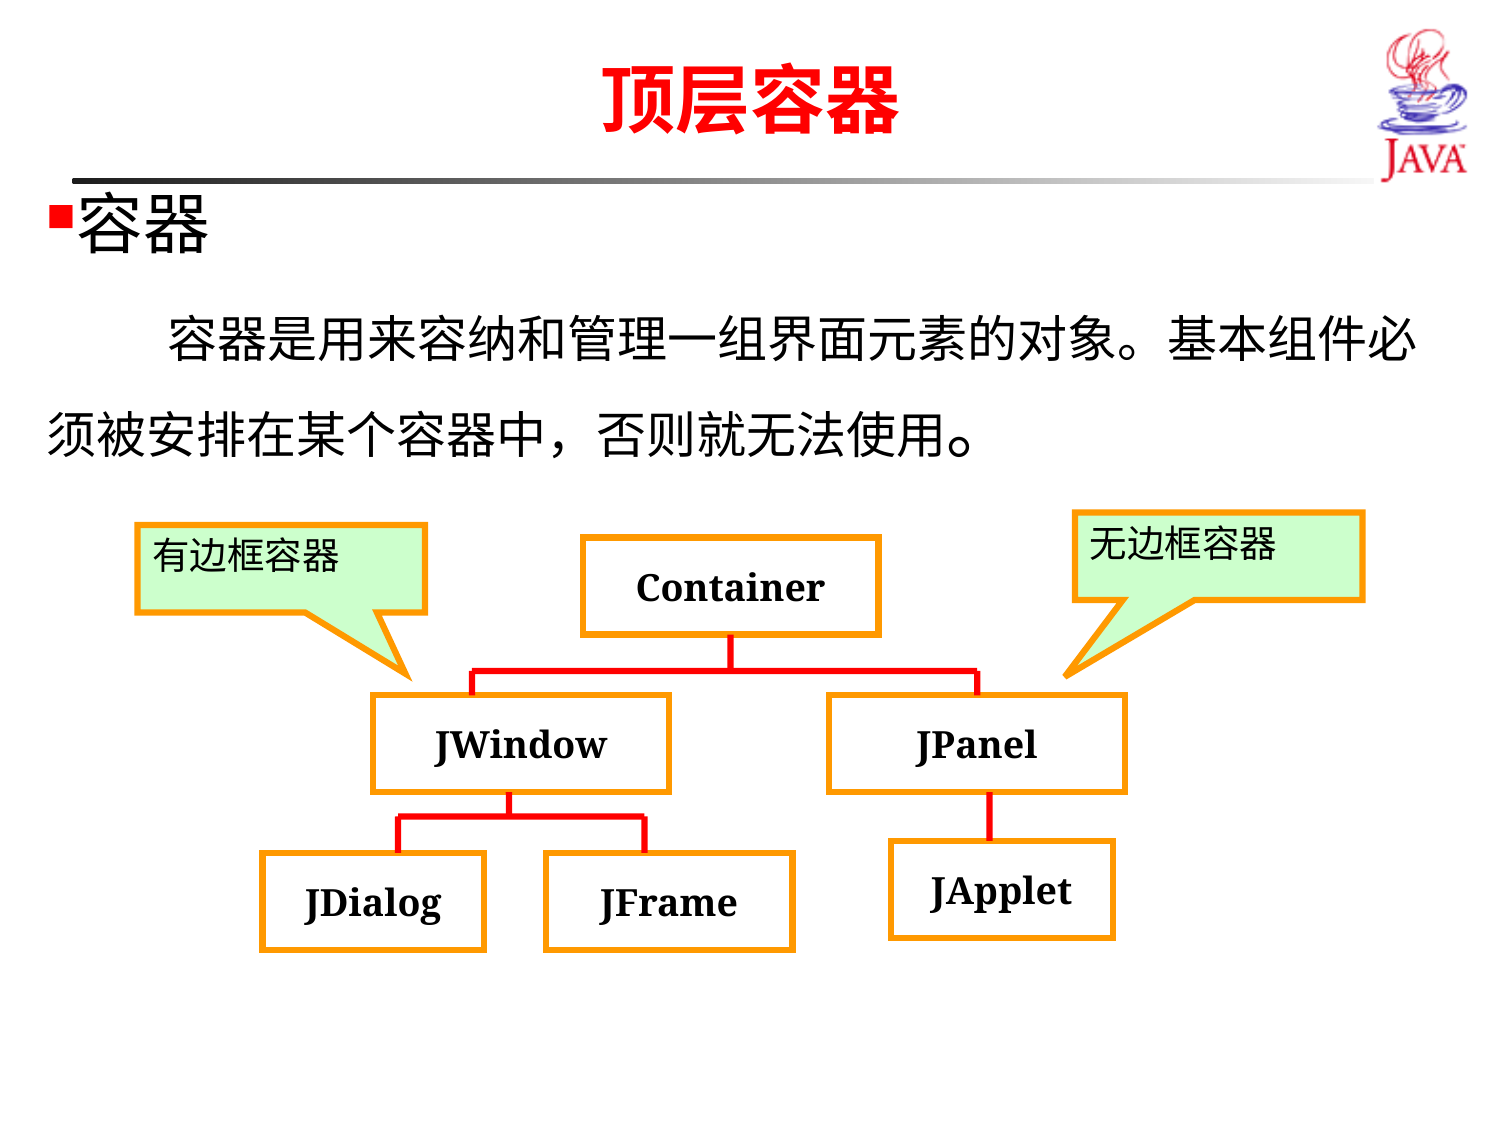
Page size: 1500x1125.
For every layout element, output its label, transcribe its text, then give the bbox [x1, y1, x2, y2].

text_box 无边框容器 [1074, 512, 1363, 642]
list 容器 容器是用来容纳和管理一组界面元素的对象。基本组件必须被安排在某个容器中，否则就无法使用。 [31, 158, 1469, 917]
text_box 有边框容器 [137, 524, 425, 613]
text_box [262, 537, 1125, 950]
picture [1374, 24, 1473, 190]
text_box 顶层容器 [74, 45, 1425, 233]
